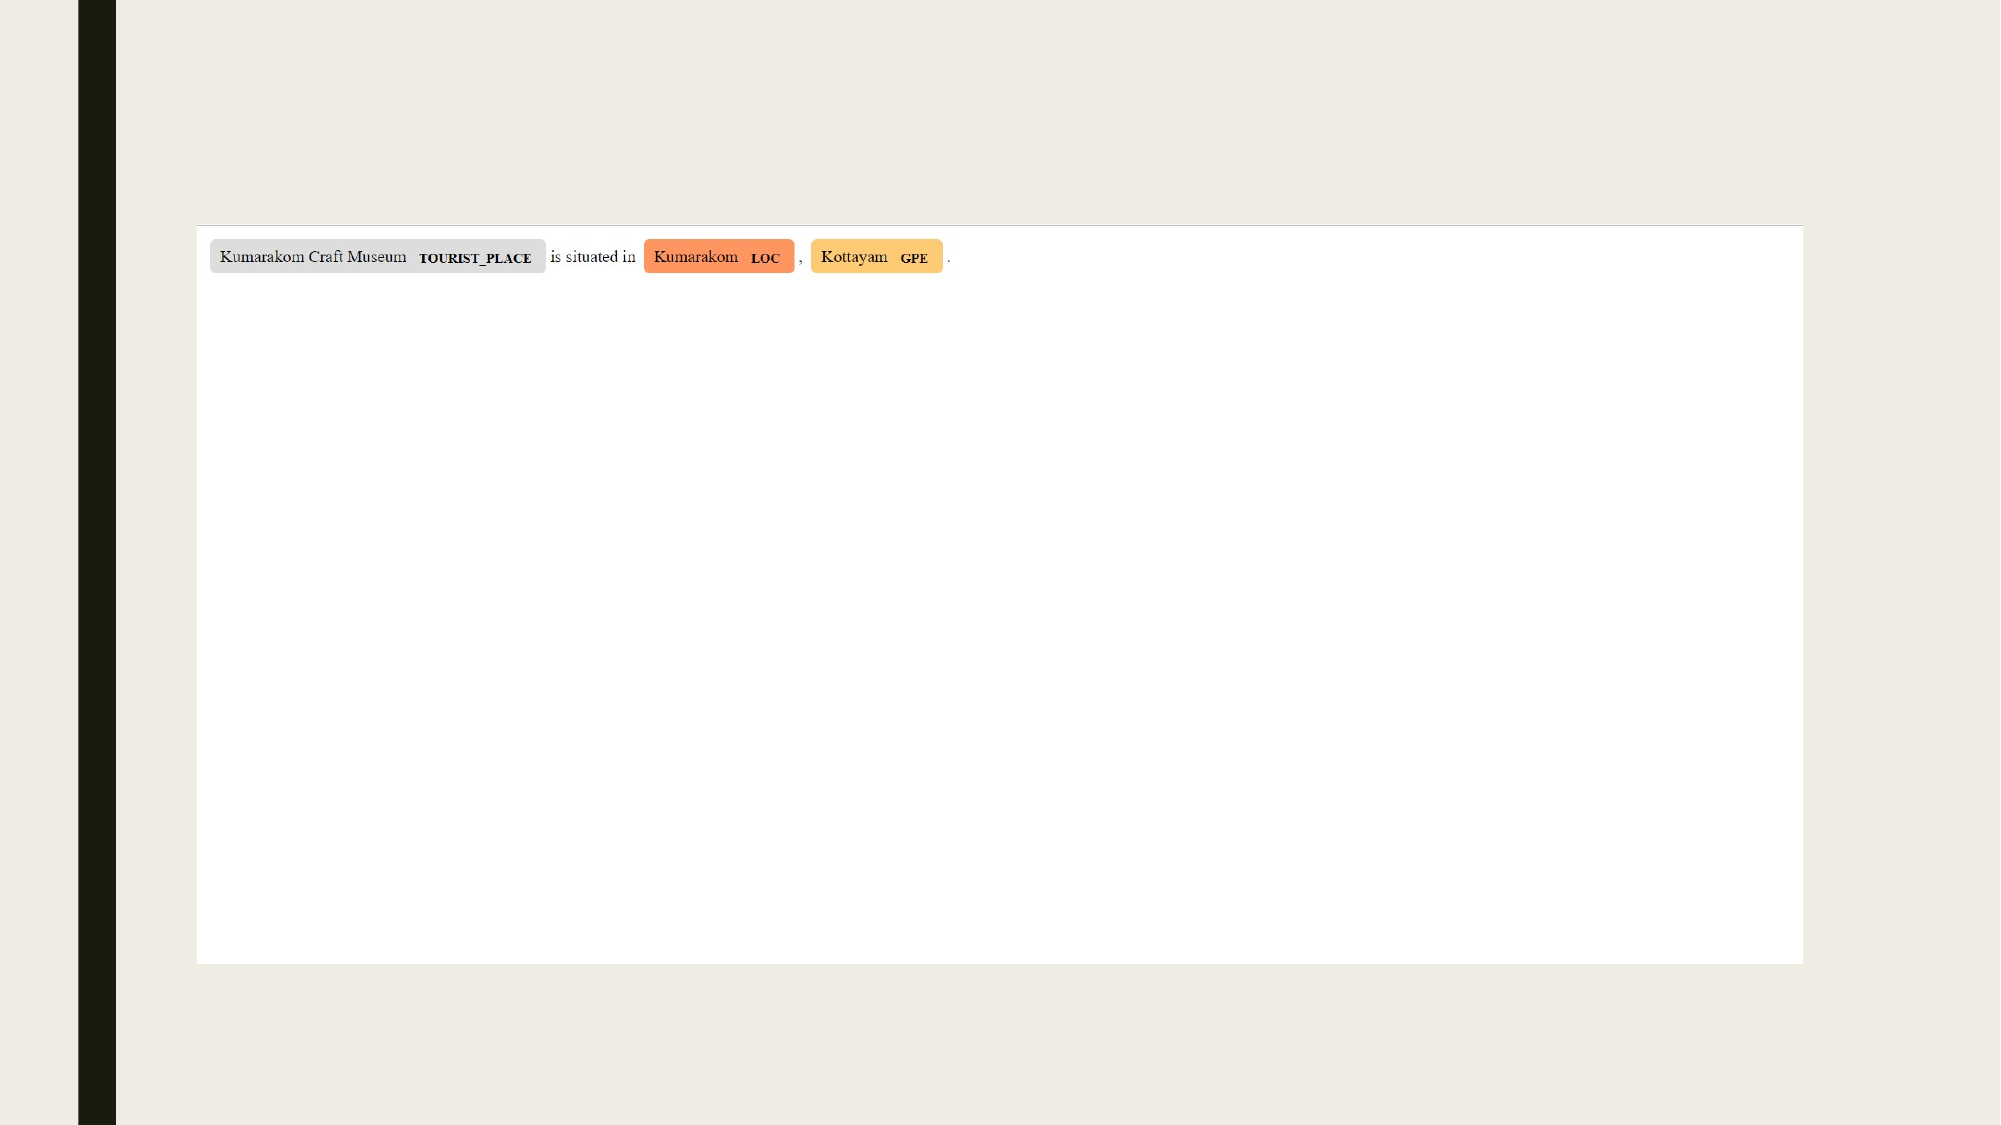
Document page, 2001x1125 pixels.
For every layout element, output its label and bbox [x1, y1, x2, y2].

picture [197, 224, 1803, 964]
